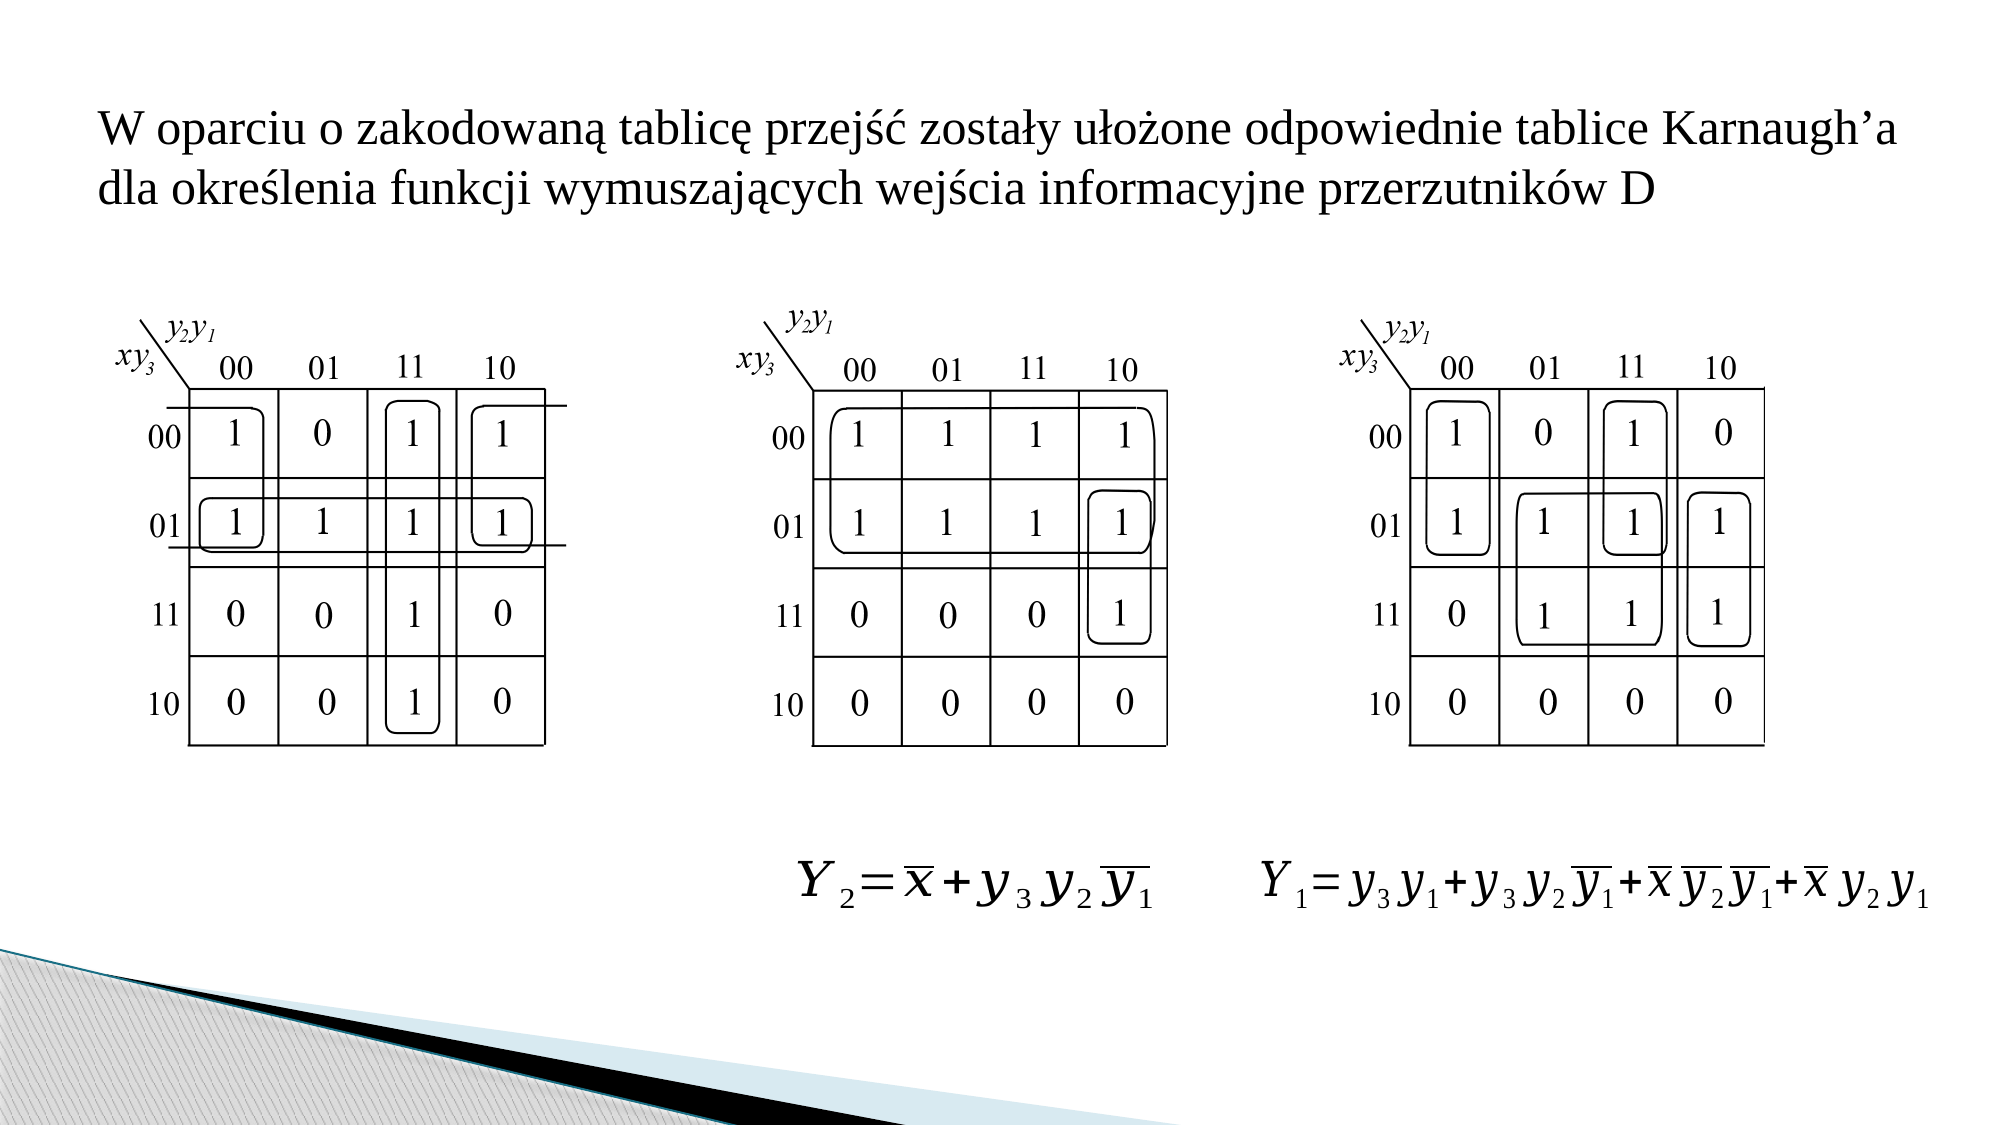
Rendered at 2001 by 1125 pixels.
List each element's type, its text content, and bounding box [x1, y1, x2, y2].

text_box W oparciu o zakodowaną tablicę przejść zostały ułożone odpowiednie tablice Karnaugh’a dla określenia funkcji wymuszających wejścia informacyjne przerzutników D [82, 87, 1918, 223]
picture [115, 318, 567, 747]
picture [1338, 318, 1765, 747]
picture [735, 310, 1169, 747]
